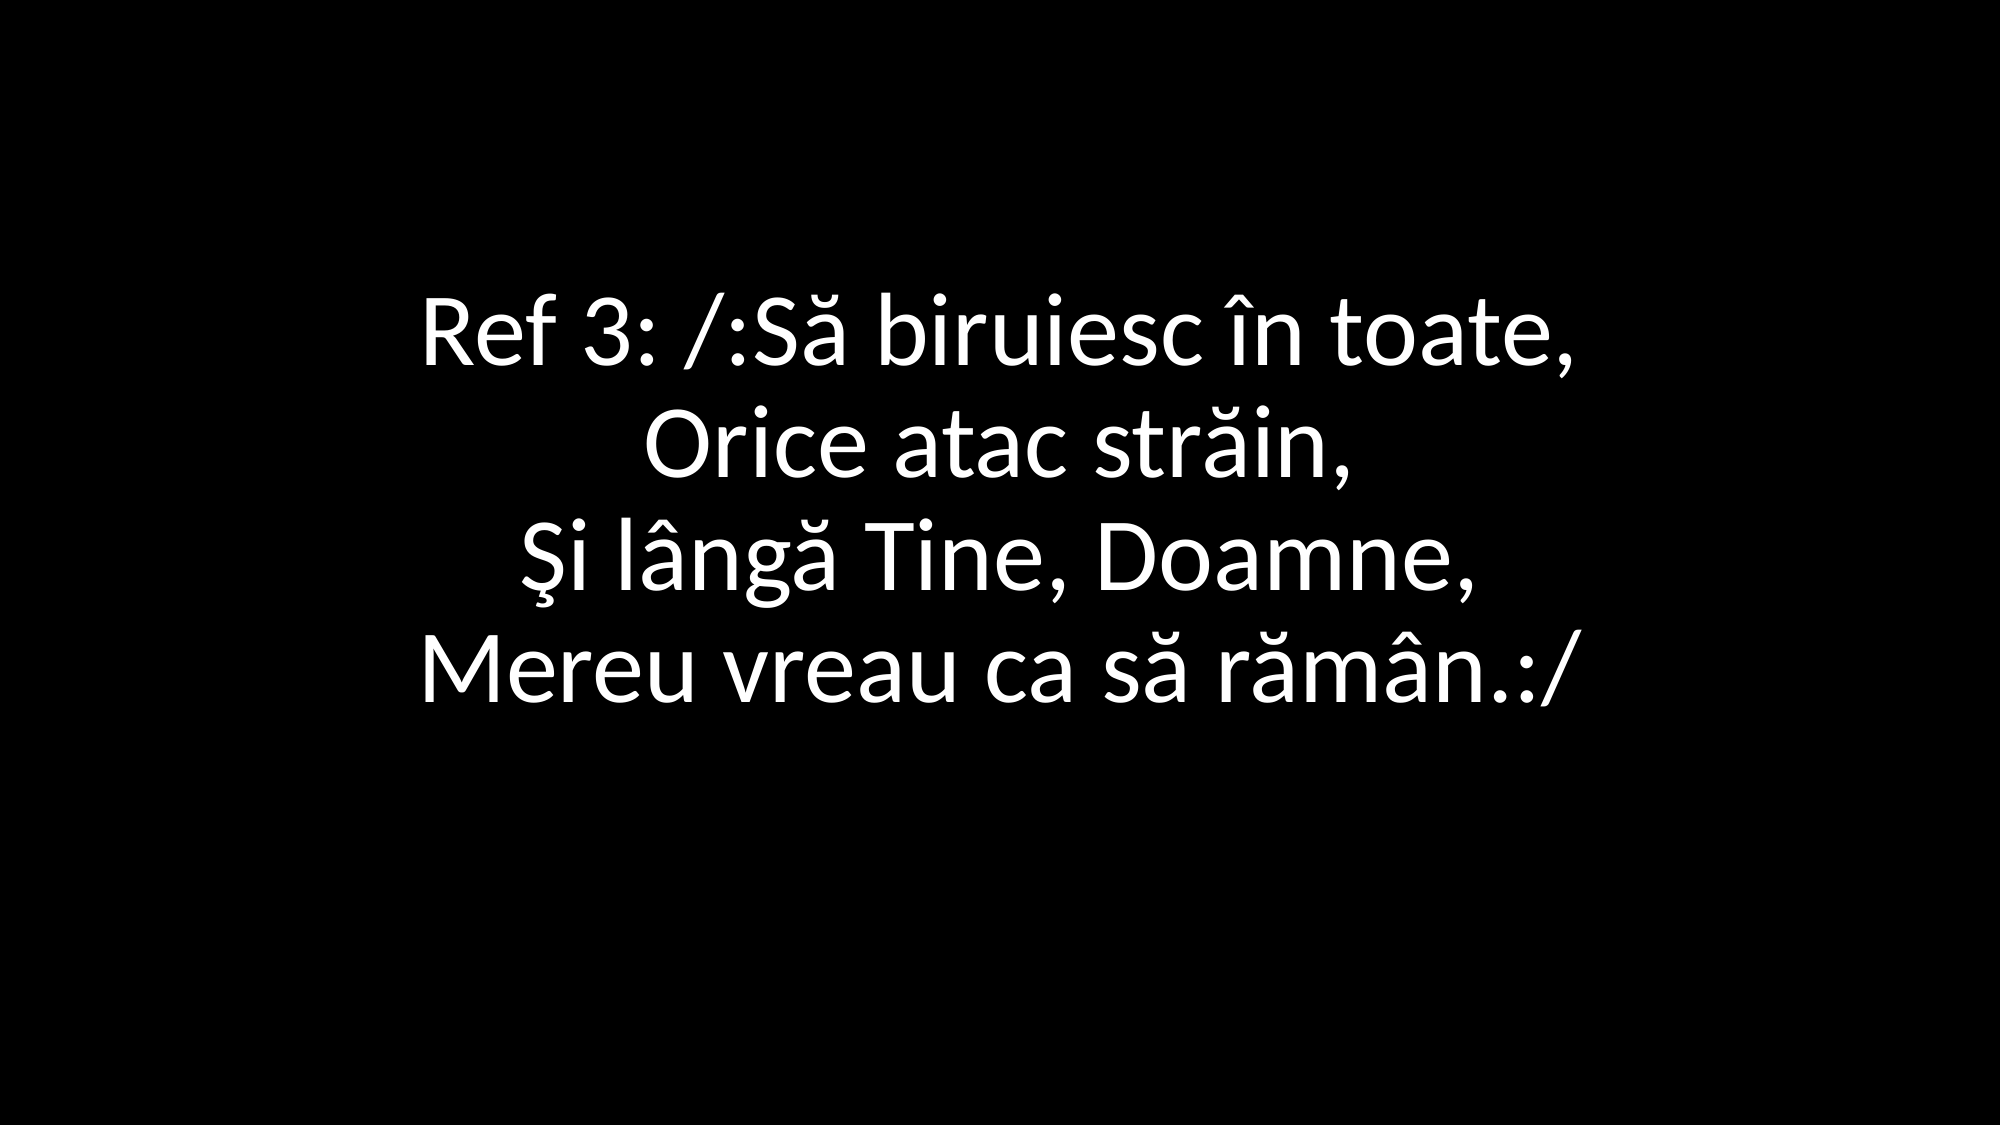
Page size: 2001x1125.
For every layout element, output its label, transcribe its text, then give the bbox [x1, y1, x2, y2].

title Ref 3: /:Să biruiesc în toate, Orice atac străin, Şi lângă Tine, Doamne, Mereu vreau ca să rămân.:/ [0, 0, 2000, 1125]
